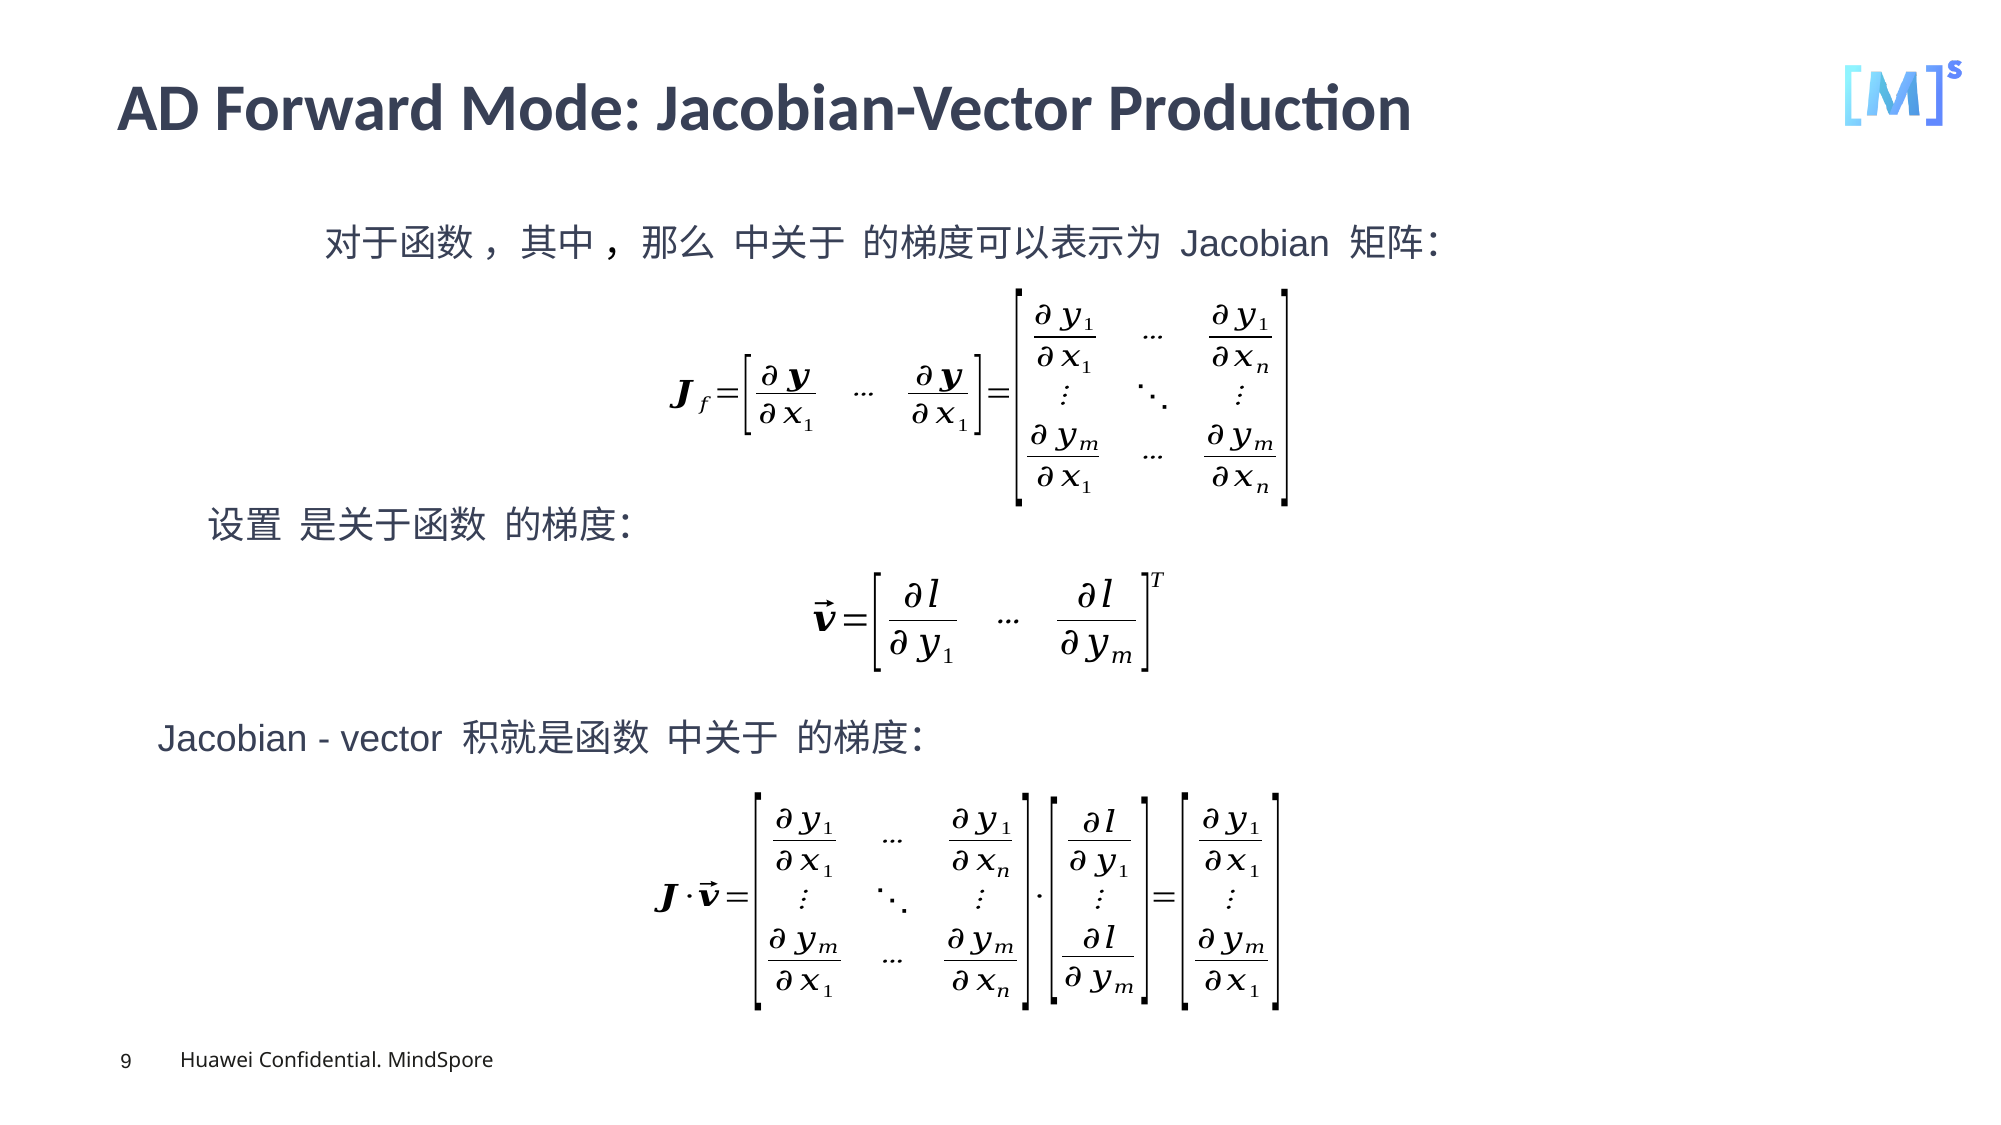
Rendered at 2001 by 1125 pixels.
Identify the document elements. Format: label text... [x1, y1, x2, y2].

title AD Forward Mode: Jacobian-Vector Production [102, 56, 1901, 154]
picture [1827, 50, 1967, 138]
